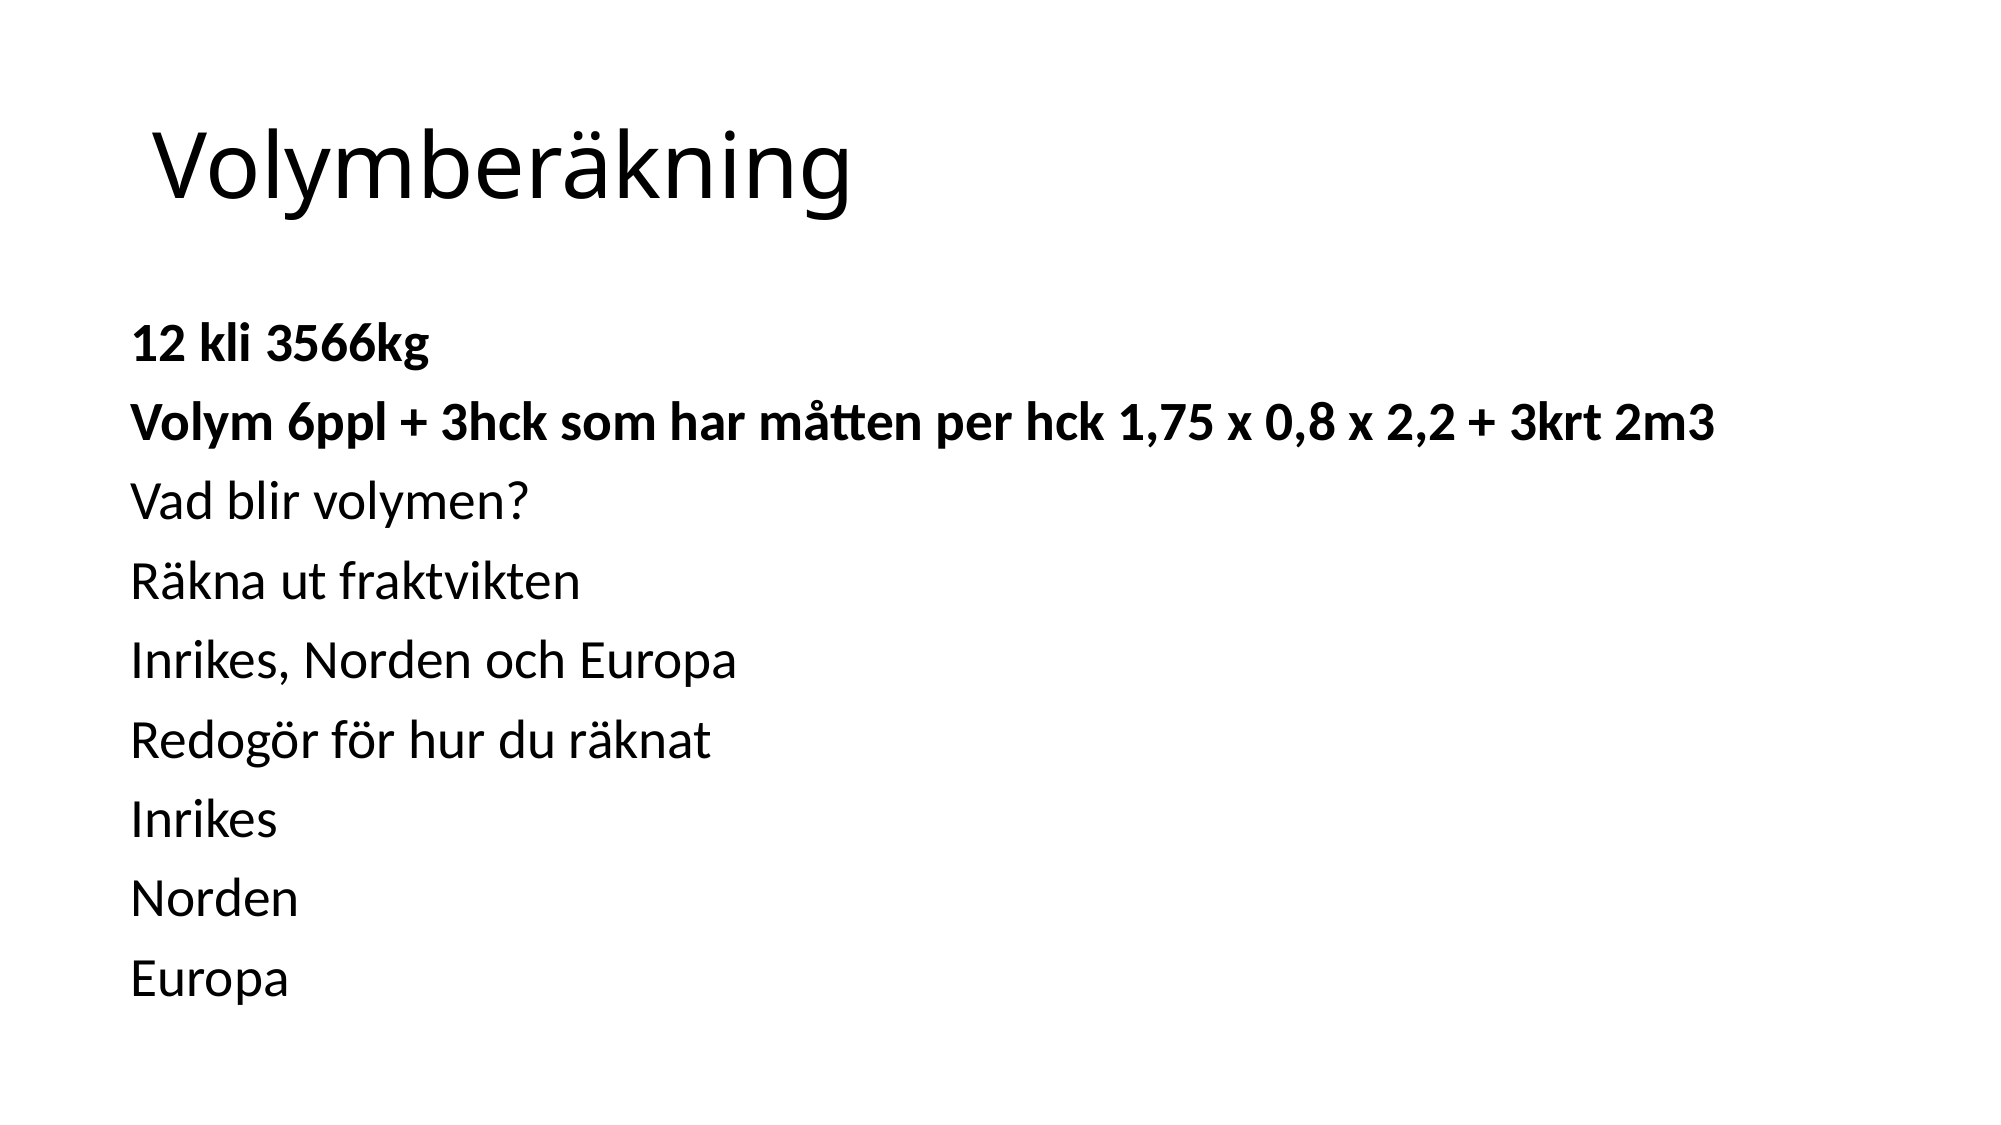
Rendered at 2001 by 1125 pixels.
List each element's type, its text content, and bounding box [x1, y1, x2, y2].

title Volymberäkning [137, 59, 1863, 278]
list 12 kli 3566kg Volym 6ppl + 3hck som har måtten per hck 1,75 x 0,8 x 2,2 + 3krt 2m3 Vad blir volymen? Räkna ut fraktvikten Inrikes, Norden och Europa Redogör för hur du räknat Inrikes Norden Europa [115, 305, 1841, 1020]
